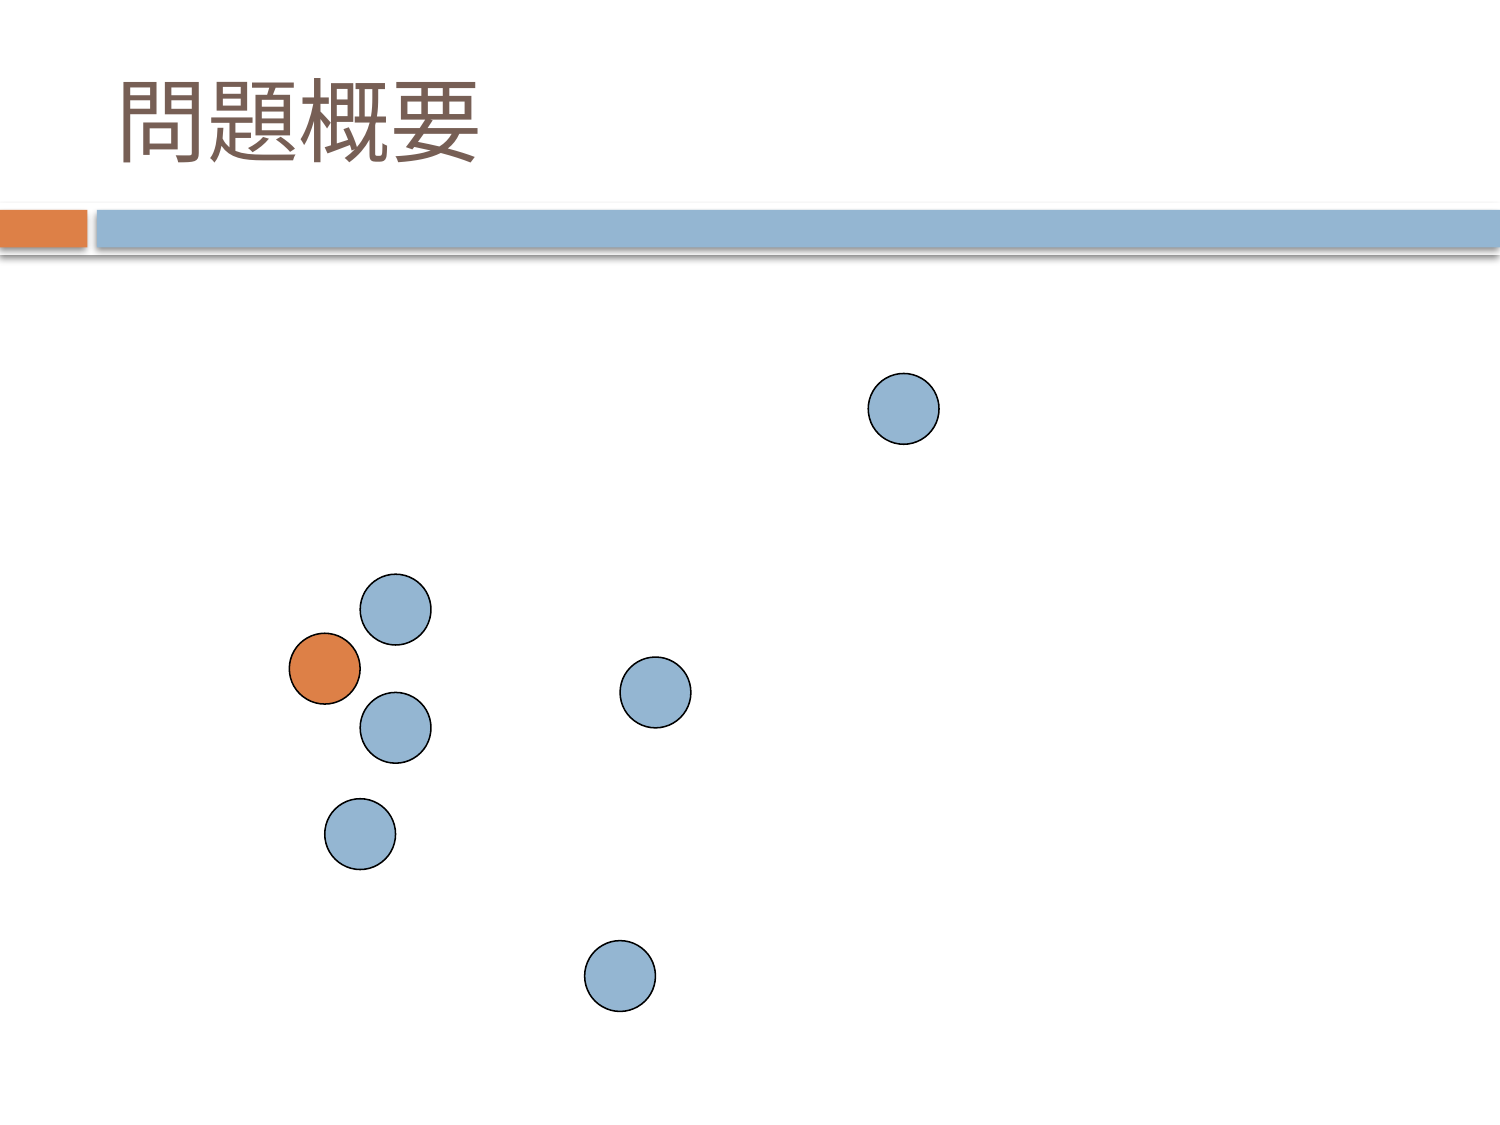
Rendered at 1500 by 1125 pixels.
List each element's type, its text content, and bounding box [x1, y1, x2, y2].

text_box [584, 940, 656, 1012]
text_box [324, 798, 396, 870]
title 問題概要 [100, 37, 1439, 201]
text_box [868, 373, 940, 445]
text_box [360, 574, 431, 646]
text_box [360, 692, 431, 764]
text_box [289, 633, 361, 705]
text_box [620, 657, 691, 728]
